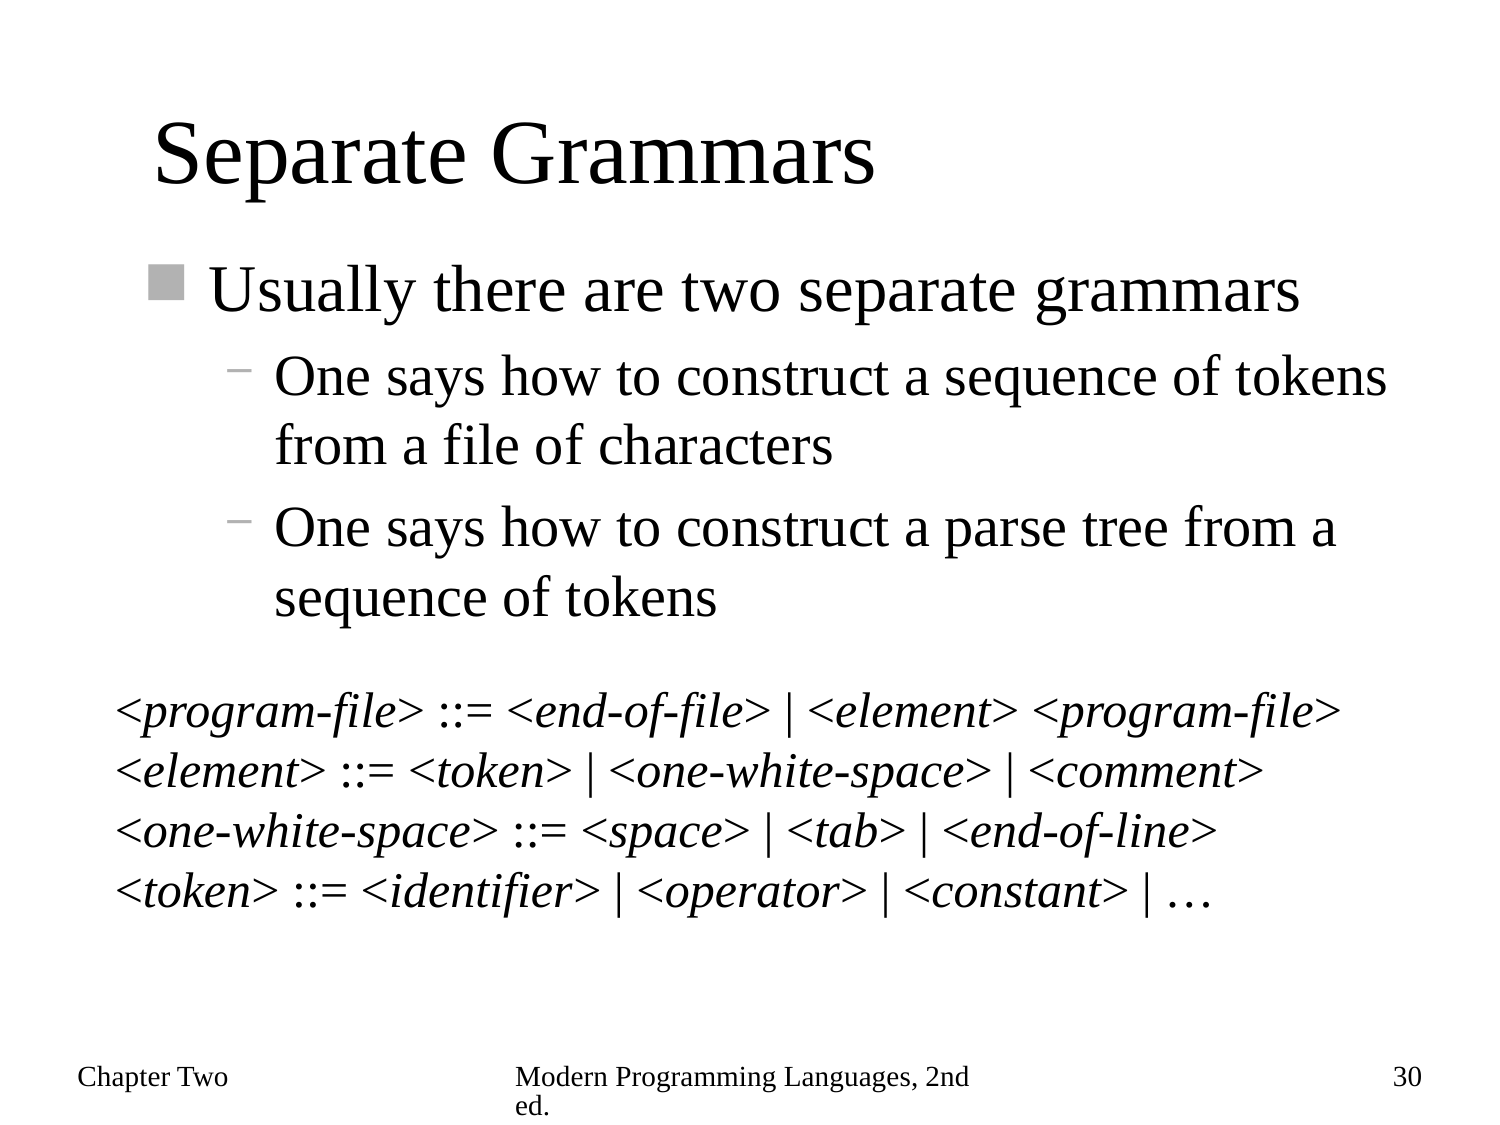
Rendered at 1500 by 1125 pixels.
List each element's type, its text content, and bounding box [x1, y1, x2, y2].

list Usually there are two separate grammars One says how to construct a sequence of tokens from a file of characters One says how to construct a parse tree from a sequence of tokens [137, 237, 1413, 670]
footer Modern Programming Languages, 2nd ed. [499, 1036, 1001, 1113]
text_box <program-file> ::= <end-of-file> | <element> <program-file> <element> ::= <token> | <one-white-space> | <comment> <one-white-space> ::= <space> | <tab> | <end-of-line> <token> ::= <identifier> | <operator> | <constant> | … [99, 670, 1413, 925]
title Separate Grammars [137, 56, 1413, 237]
slide_number Chapter Two [62, 1036, 401, 1113]
slide_number 30 [1124, 1036, 1438, 1113]
